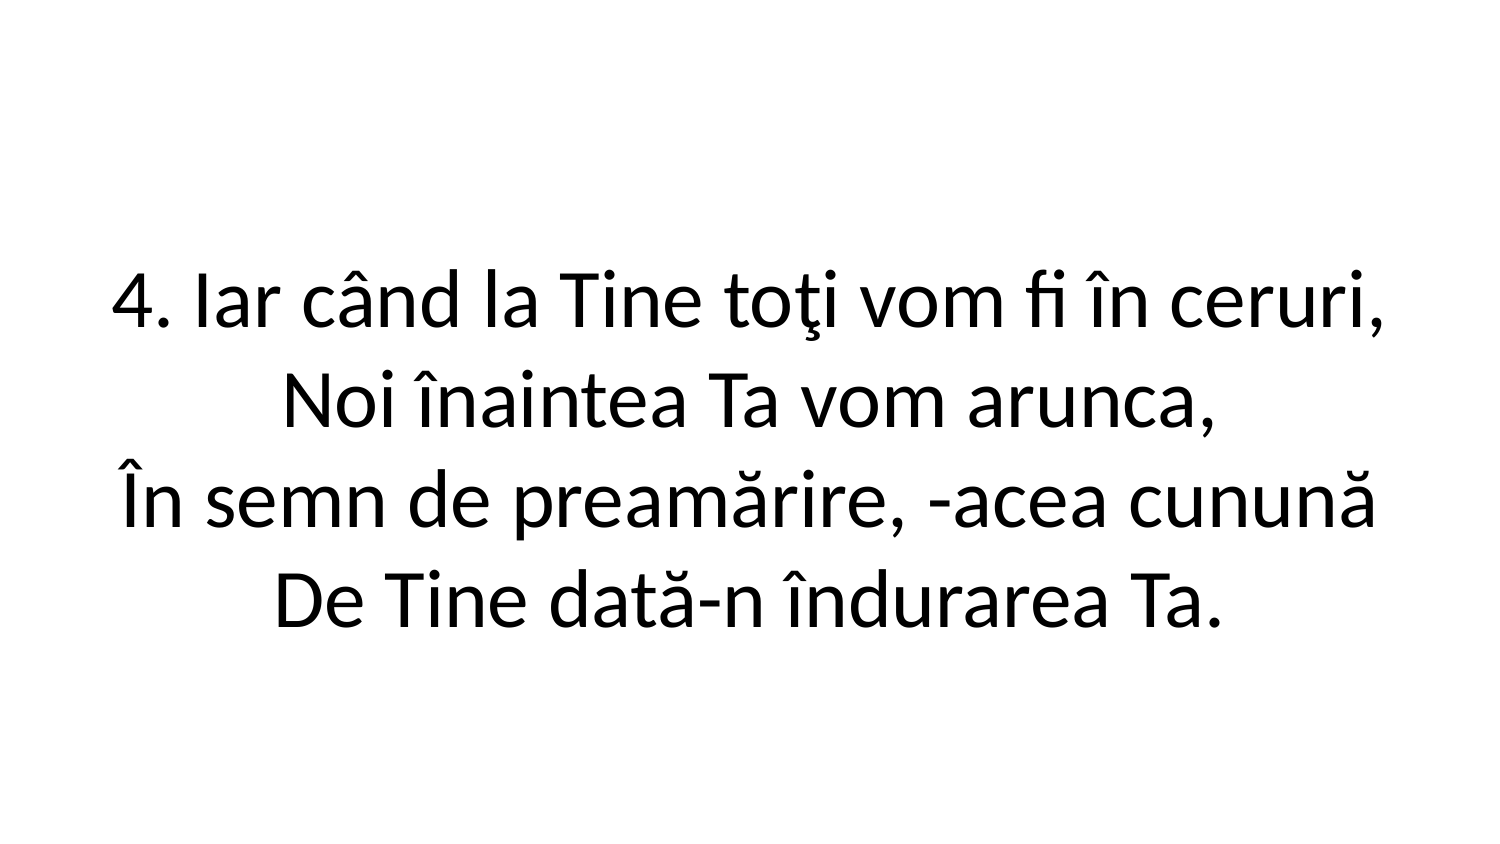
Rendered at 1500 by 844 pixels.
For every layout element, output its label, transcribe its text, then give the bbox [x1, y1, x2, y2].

text_box 4. Iar când la Tine toţi vom fi în ceruri, Noi înaintea Ta vom arunca, În semn de preamărire, -acea cunună De Tine dată-n îndurarea Ta. [96, 192, 1404, 652]
